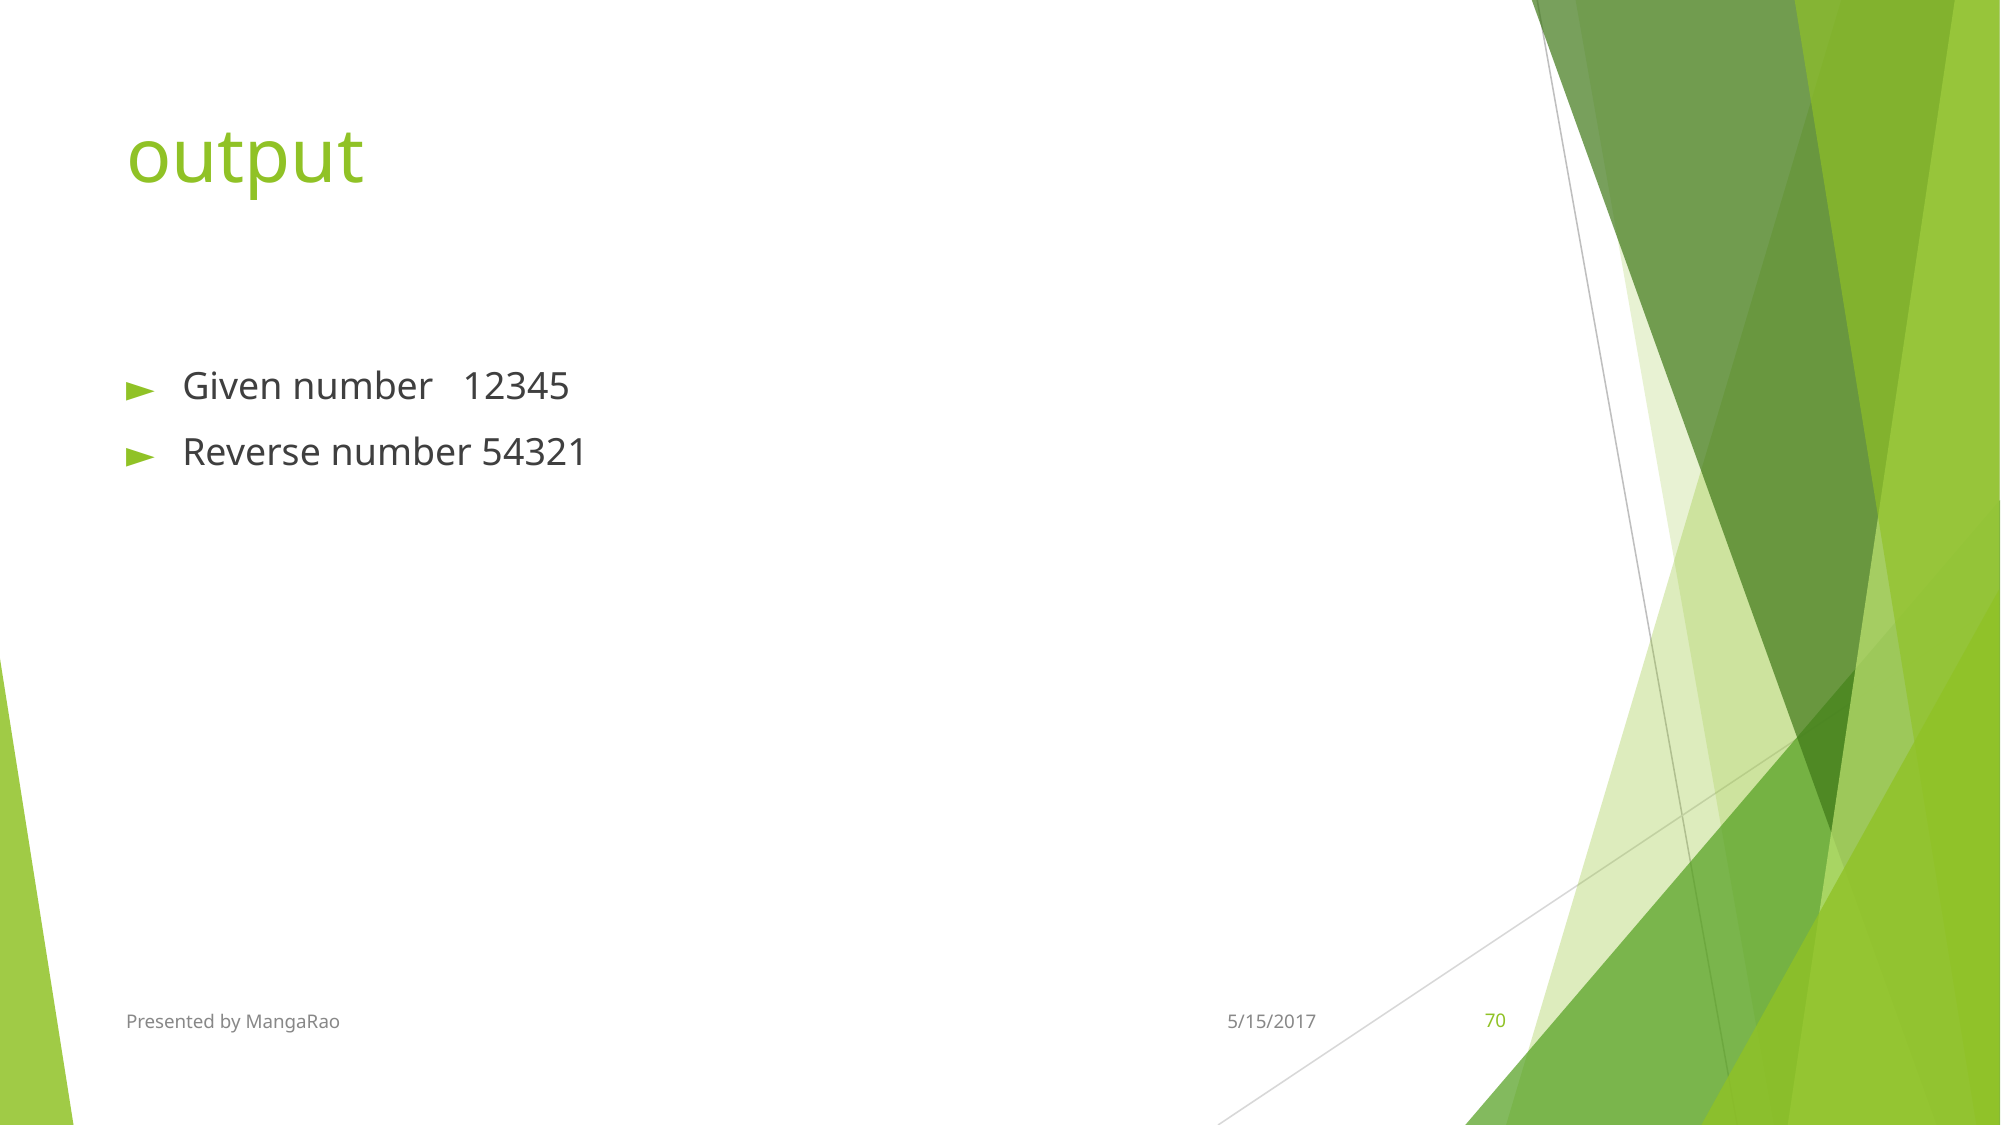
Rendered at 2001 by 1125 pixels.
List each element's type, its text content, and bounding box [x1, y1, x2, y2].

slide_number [1181, 991, 1332, 1051]
list Given number 12345 Reverse number 54321 [111, 354, 1522, 992]
footer Presented by MangaRao [111, 991, 1145, 1051]
slide_number ‹#› [1409, 991, 1522, 1051]
title output [111, 99, 1522, 317]
